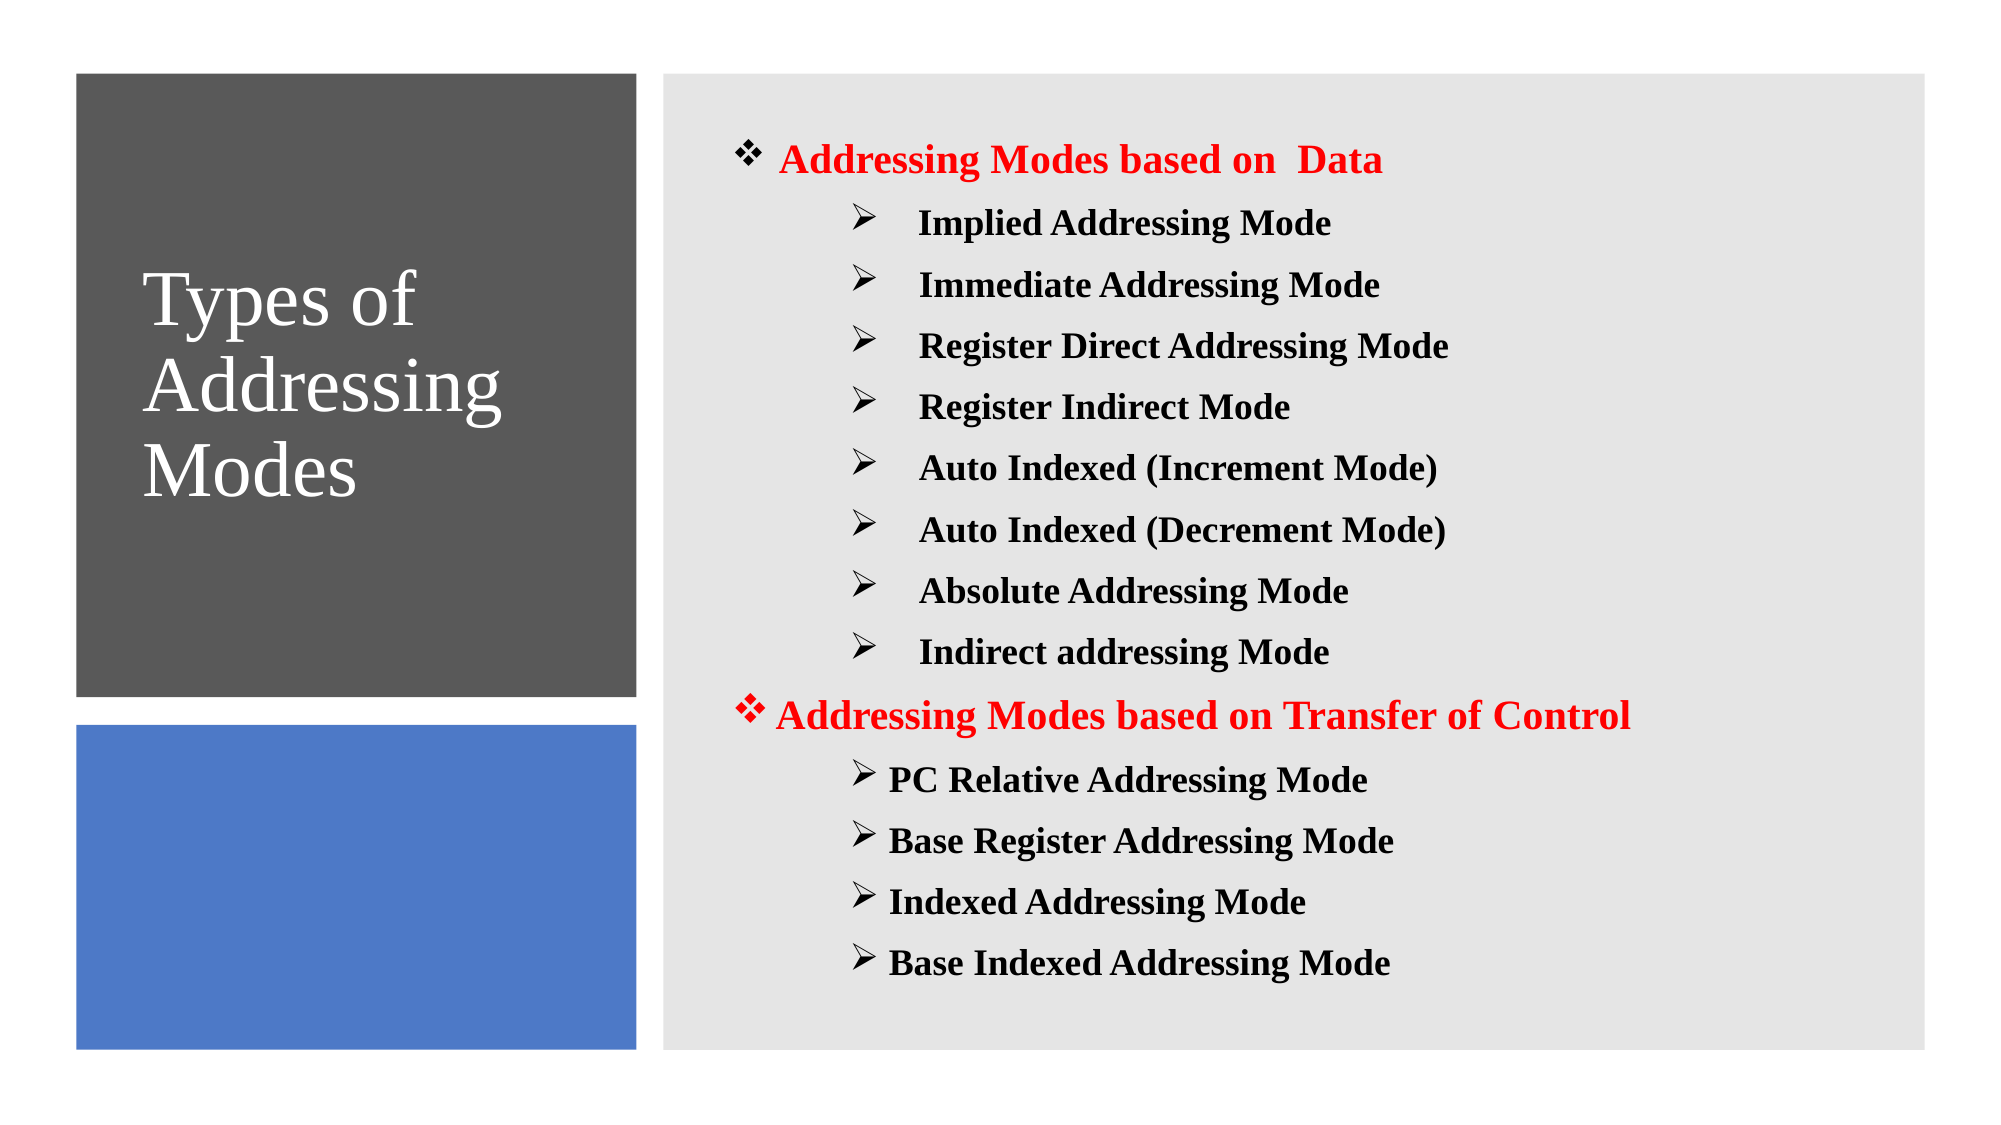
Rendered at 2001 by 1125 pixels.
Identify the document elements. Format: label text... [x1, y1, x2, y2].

text_box [662, 72, 1926, 1051]
list Addressing Modes based on Data Implied Addressing Mode Immediate Addressing Mode Register Direct Addressing Mode Register Indirect Mode Auto Indexed (Increment Mode) Auto Indexed (Decrement Mode) Absolute Addressing Mode Indirect addressing Mode Addressing Modes based on Transfer of Control PC Relative Addressing Mode Base Register Addressing Mode Indexed Addressing Mode Base Indexed Addressing Mode [716, 95, 1900, 1027]
text_box [75, 724, 637, 1051]
title Types of Addressing Modes [127, 120, 595, 652]
text_box [75, 72, 637, 698]
